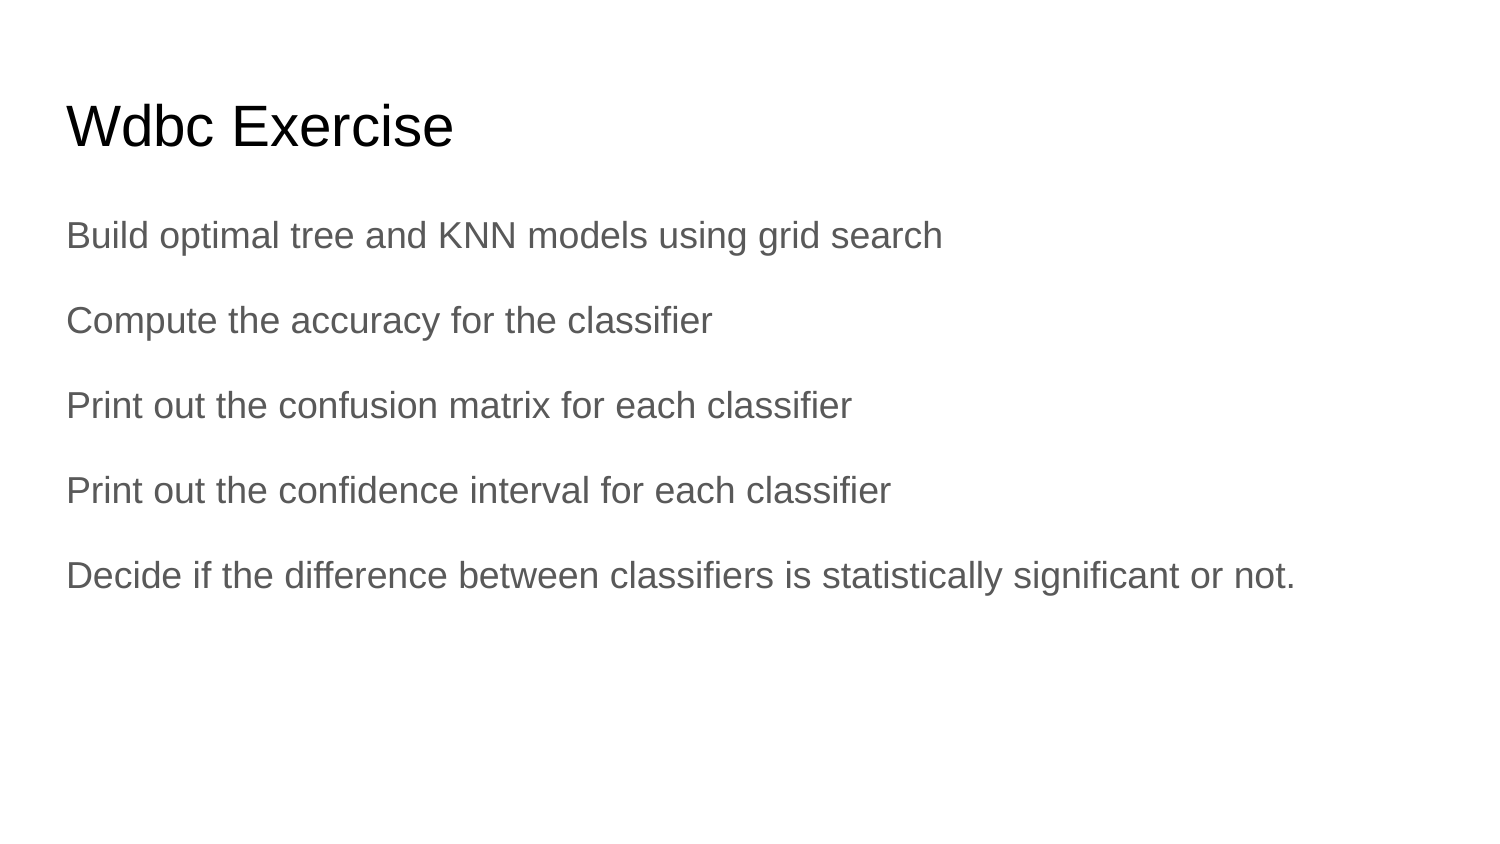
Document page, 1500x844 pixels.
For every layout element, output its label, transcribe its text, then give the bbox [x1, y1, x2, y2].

list Build optimal tree and KNN models using grid search Compute the accuracy for the classifier Print out the confusion matrix for each classifier Print out the confidence interval for each classifier Decide if the difference between classifiers is statistically significant or not. [51, 189, 1449, 750]
title Wdbc Exercise [51, 72, 1449, 167]
